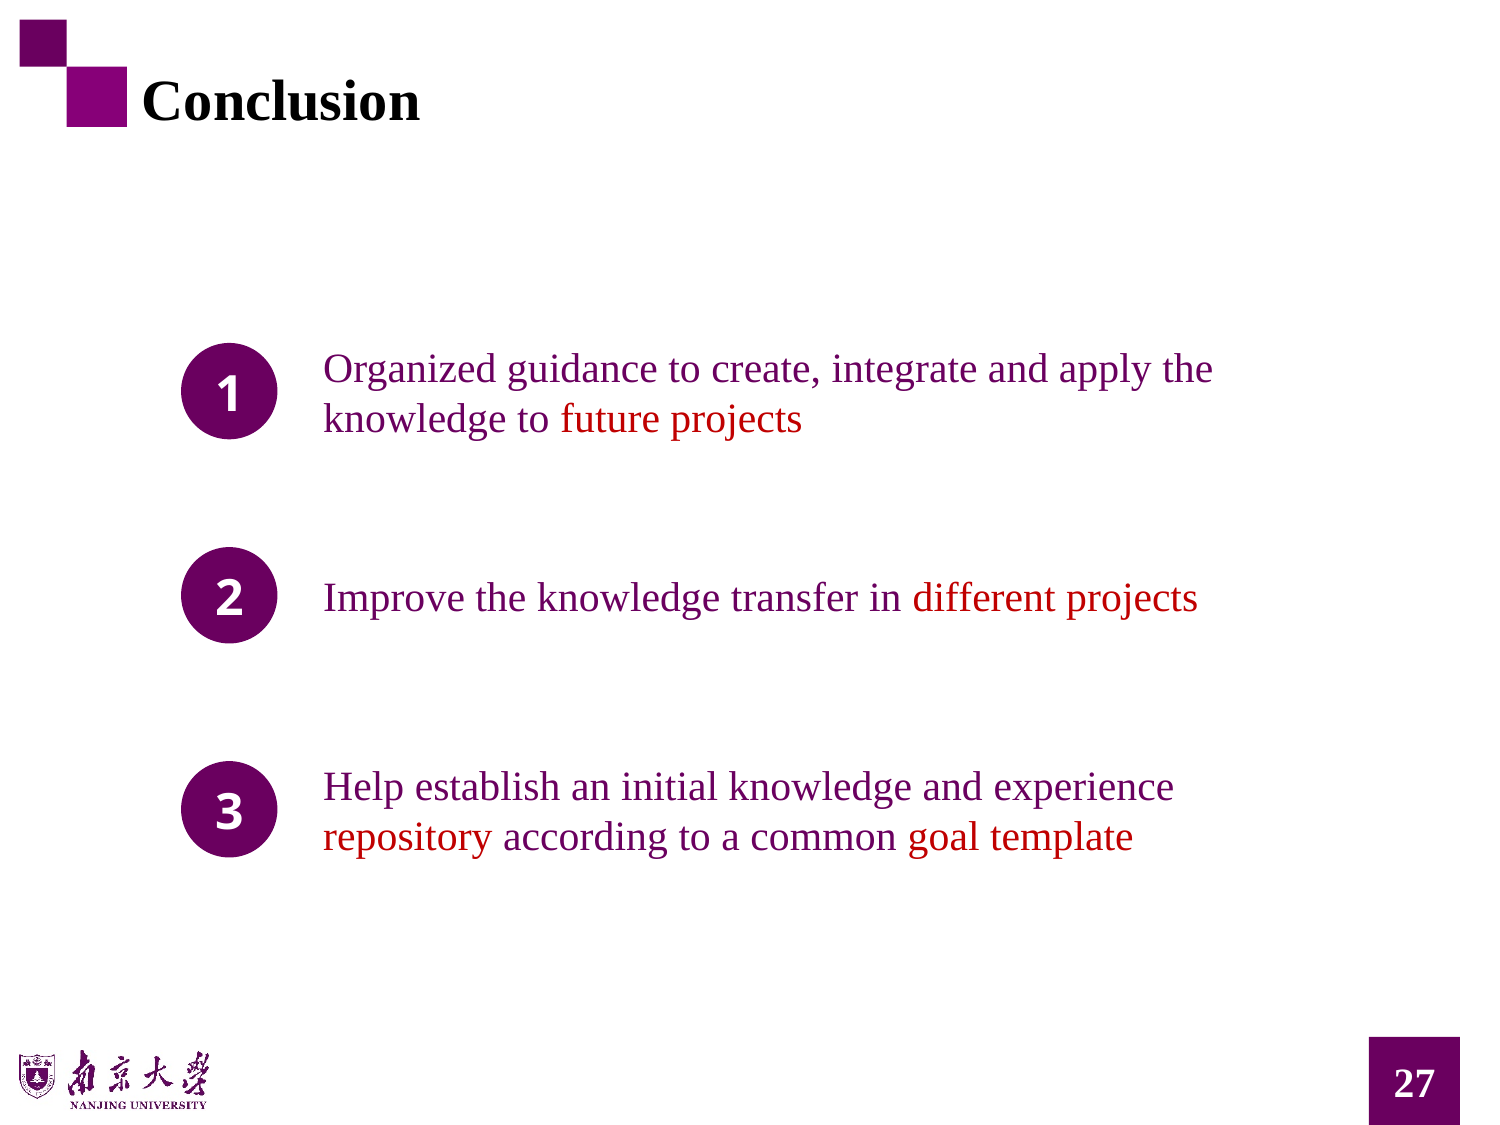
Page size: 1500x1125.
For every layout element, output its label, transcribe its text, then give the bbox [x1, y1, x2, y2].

list Conclusion [126, 53, 1460, 140]
slide_number 27 [1328, 1050, 1500, 1111]
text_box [181, 751, 1319, 868]
picture [19, 1050, 209, 1111]
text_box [181, 547, 1319, 644]
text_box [181, 333, 1319, 450]
